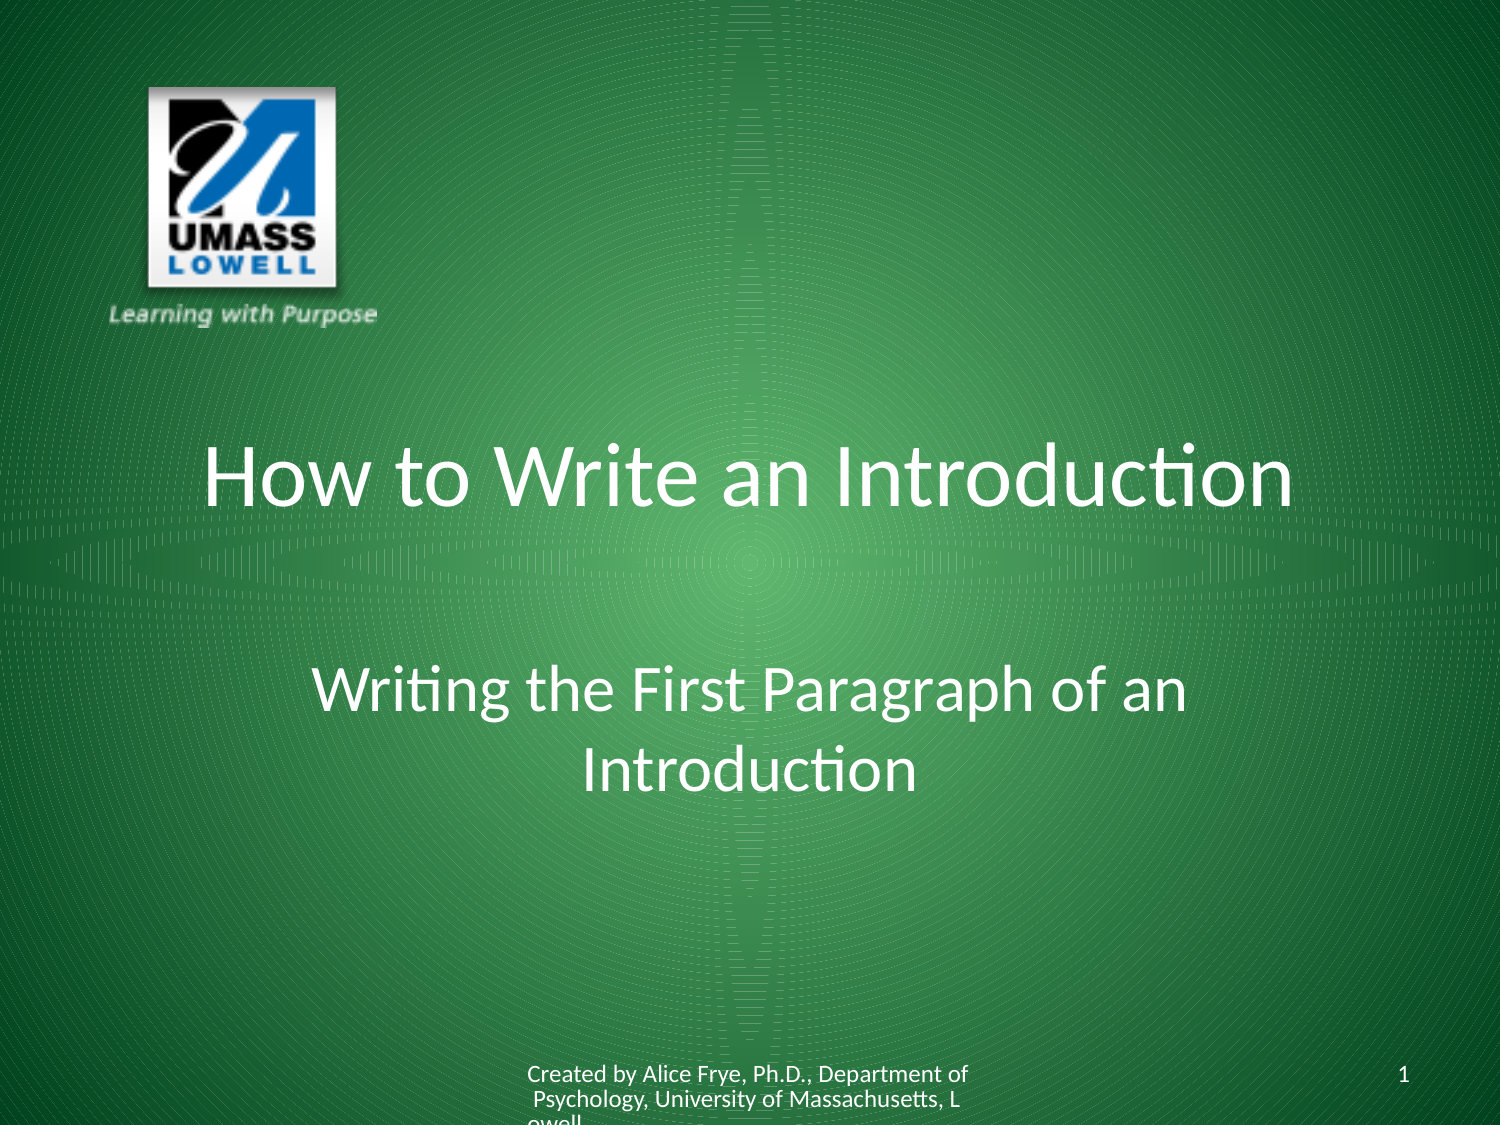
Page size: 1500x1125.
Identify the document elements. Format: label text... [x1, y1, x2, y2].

subtitle Writing the First Paragraph of an Introduction [225, 637, 1275, 925]
picture [109, 87, 377, 328]
slide_number 1 [1074, 1042, 1425, 1103]
title How to Write an Introduction [112, 349, 1388, 591]
footer Created by Alice Frye, Ph.D., Department of Psychology, University of Massachusetts, Lowell [512, 1042, 988, 1103]
